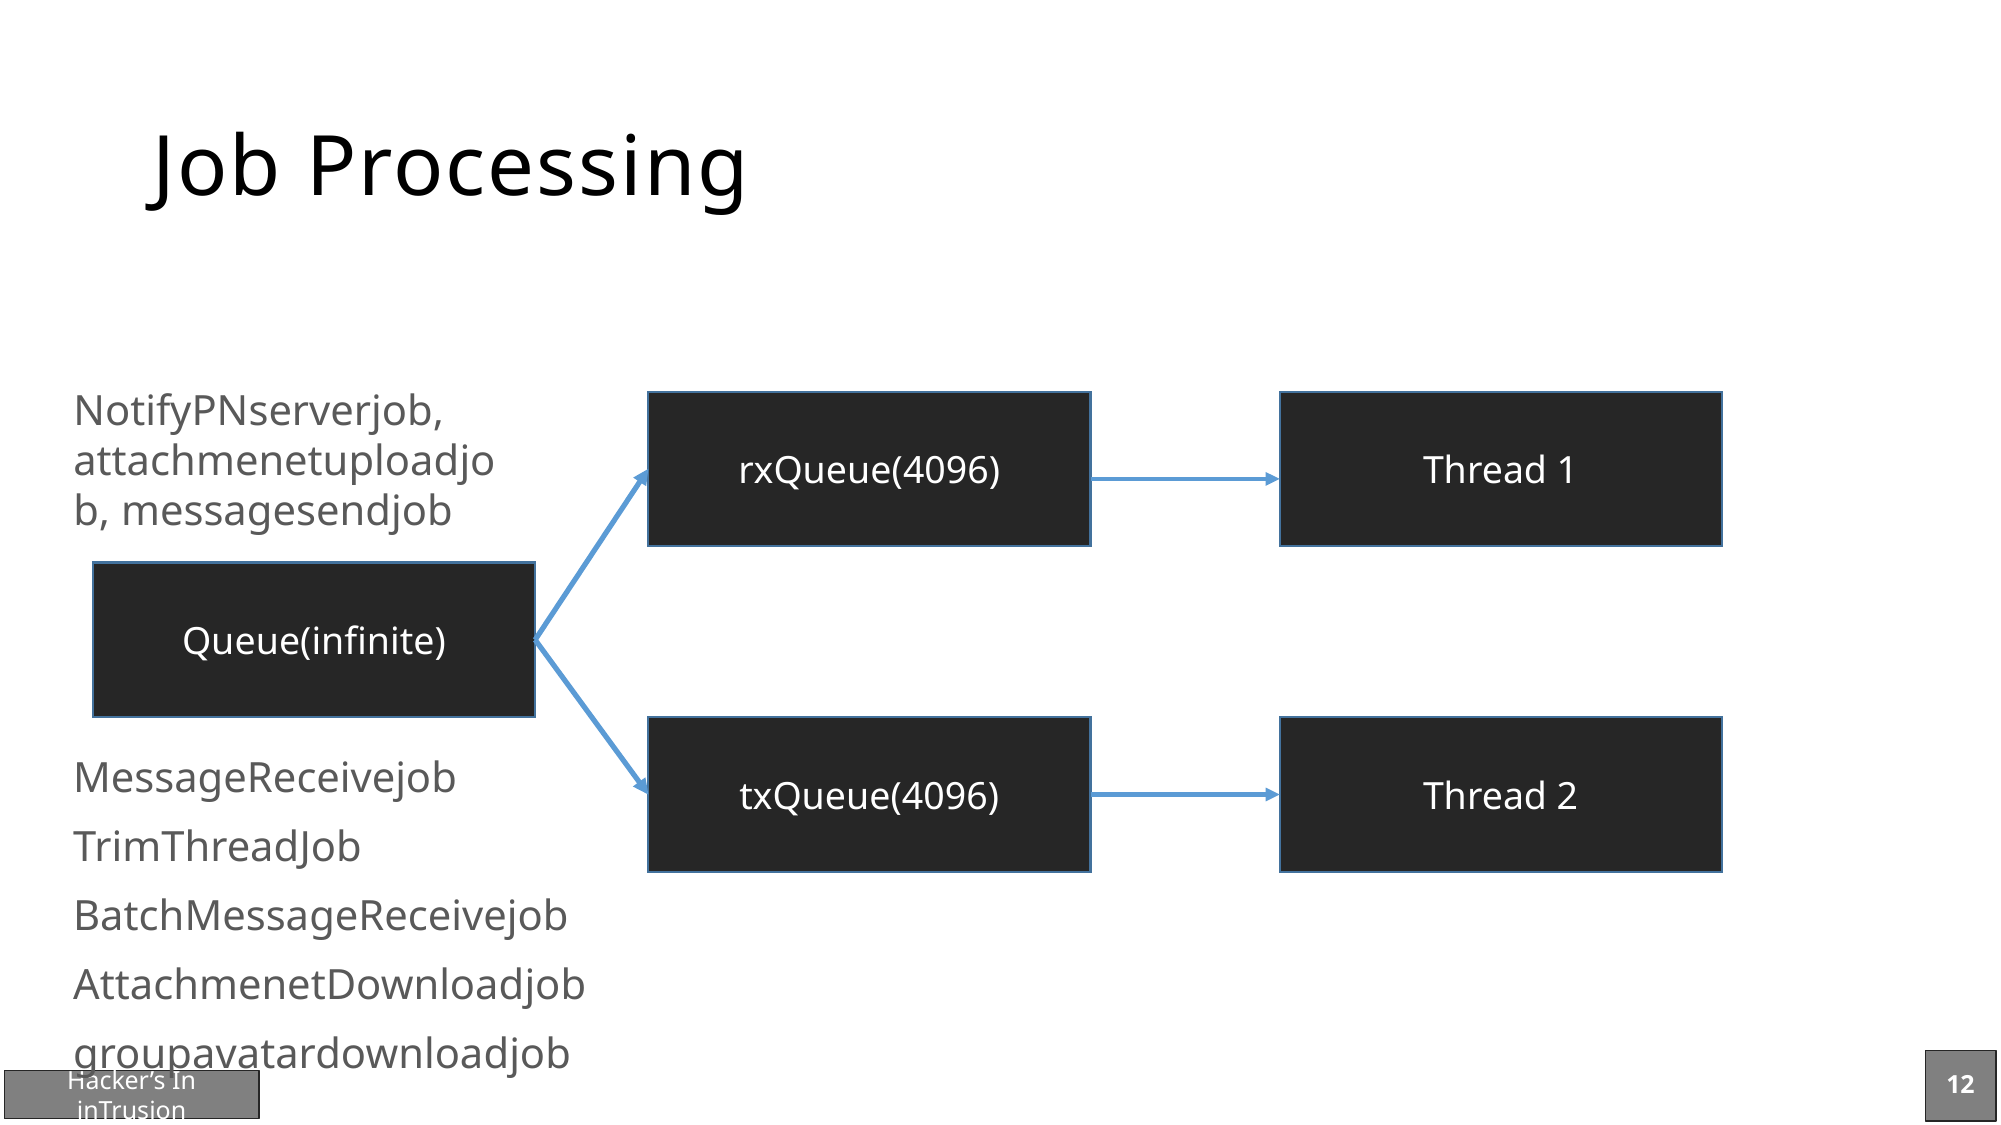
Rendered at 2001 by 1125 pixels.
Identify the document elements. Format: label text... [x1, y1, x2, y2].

text_box Queue(infinite) [92, 561, 535, 718]
text_box Thread 2 [1279, 716, 1723, 873]
title Job Processing [137, 59, 1863, 278]
text_box txQueue(4096) [649, 716, 1092, 873]
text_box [535, 639, 649, 795]
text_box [535, 468, 649, 639]
text_box MessageReceivejob TrimThreadJob BatchMessageReceivejob AttachmenetDownloadjob groupavatardownloadjob [58, 743, 721, 1088]
text_box Thread 1 [1279, 391, 1723, 547]
text_box rxQueue(4096) [647, 391, 1092, 547]
slide_number 12 [1925, 1050, 1997, 1122]
text_box NotifyPNserverjob, attachmenetuploadjob, messagesendjob [58, 376, 526, 563]
footer Hacker’s In inTrusion [4, 1070, 260, 1119]
